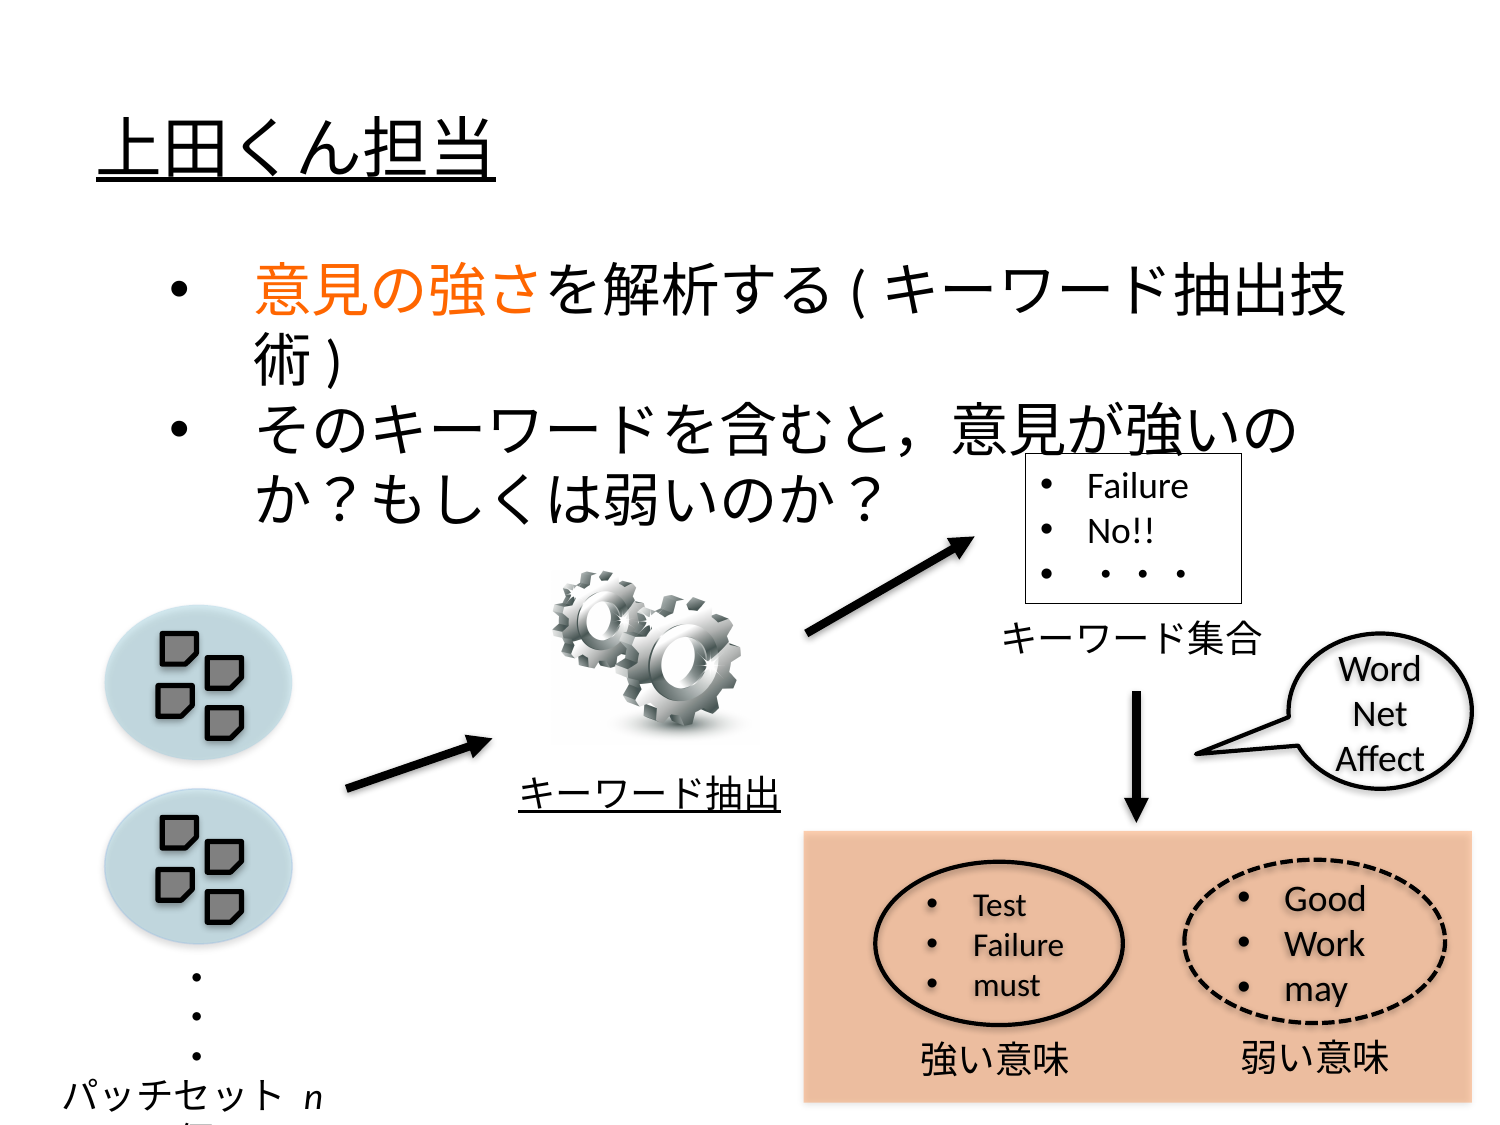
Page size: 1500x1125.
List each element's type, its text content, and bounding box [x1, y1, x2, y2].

text_box [206, 840, 243, 873]
picture [551, 570, 761, 746]
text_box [346, 738, 493, 790]
text_box Word Net Affect [1195, 632, 1473, 790]
text_box 上田くん担当 [81, 98, 552, 193]
text_box [803, 830, 1473, 1103]
text_box Failure No!! ・・・ [1025, 453, 1242, 604]
text_box [161, 816, 198, 849]
text_box [161, 632, 198, 665]
text_box [103, 604, 293, 761]
text_box パッチセット n個 [39, 1064, 354, 1125]
text_box キーワード抽出 [492, 762, 807, 822]
text_box [157, 684, 194, 717]
text_box [206, 706, 243, 740]
text_box Good Work may [1183, 858, 1446, 1024]
text_box ・ ・ ・ [165, 949, 229, 1064]
text_box [103, 788, 293, 945]
text_box [206, 890, 243, 924]
text_box 弱い意味 [1158, 1026, 1473, 1087]
text_box Test Failure must [874, 860, 1124, 1026]
text_box [157, 868, 194, 901]
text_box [806, 536, 975, 634]
text_box キーワード集合 [974, 607, 1289, 667]
text_box 強い意味 [838, 1028, 1152, 1089]
text_box [206, 656, 243, 690]
text_box 意見の強さを解析する(キーワード抽出技術) そのキーワードを含むと，意見が強いのか？もしくは弱いのか？ [154, 246, 1366, 541]
